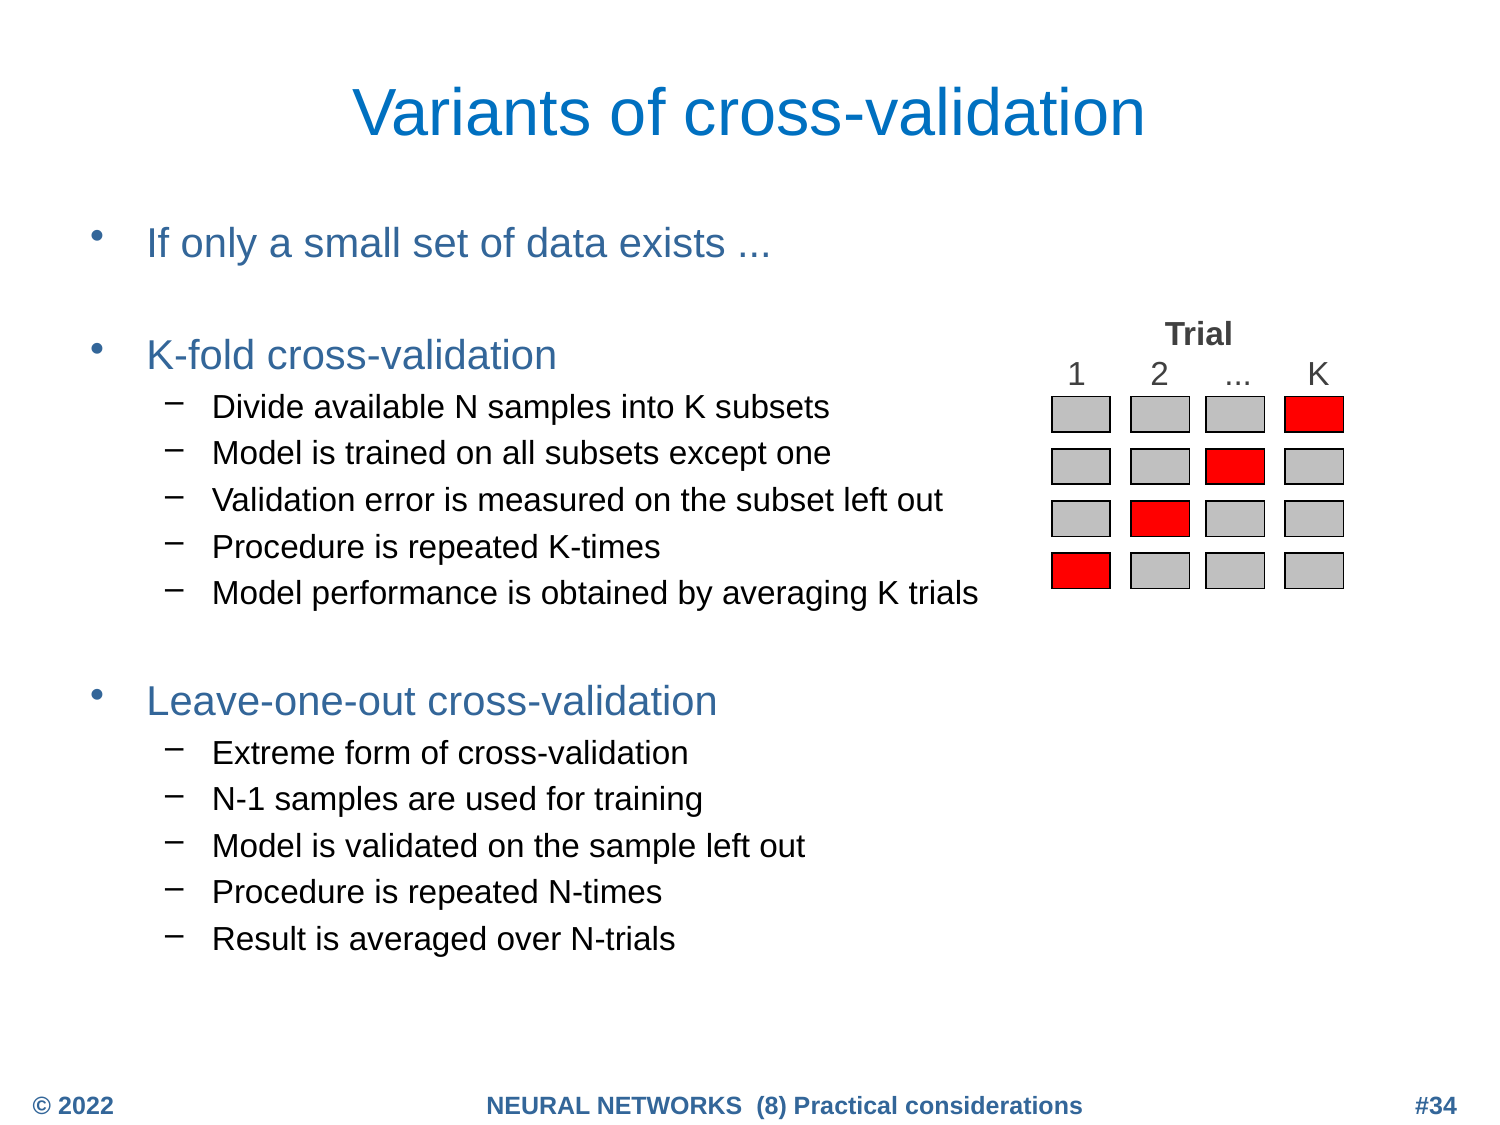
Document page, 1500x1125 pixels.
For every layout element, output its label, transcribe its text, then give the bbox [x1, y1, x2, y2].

slide_number #34 [1080, 1082, 1473, 1118]
list If only a small set of data exists ... K-fold cross-validation Divide available N samples into K subsets Model is trained on all subsets except one Validation error is measured on the subset left out Procedure is repeated K-times Model performance is obtained by averaging K trials Leave-one-out cross-validation Extreme form of cross-validation N-1 samples are used for training Model is validated on the sample left out Procedure is repeated N-times Result is averaged over N-trials [74, 207, 1426, 1048]
title Variants of cross-validation [74, 44, 1426, 173]
slide_number © 2022 [17, 1082, 371, 1118]
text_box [1050, 304, 1347, 589]
footer NEURAL NETWORKS (8) Practical considerations [371, 1082, 1080, 1118]
